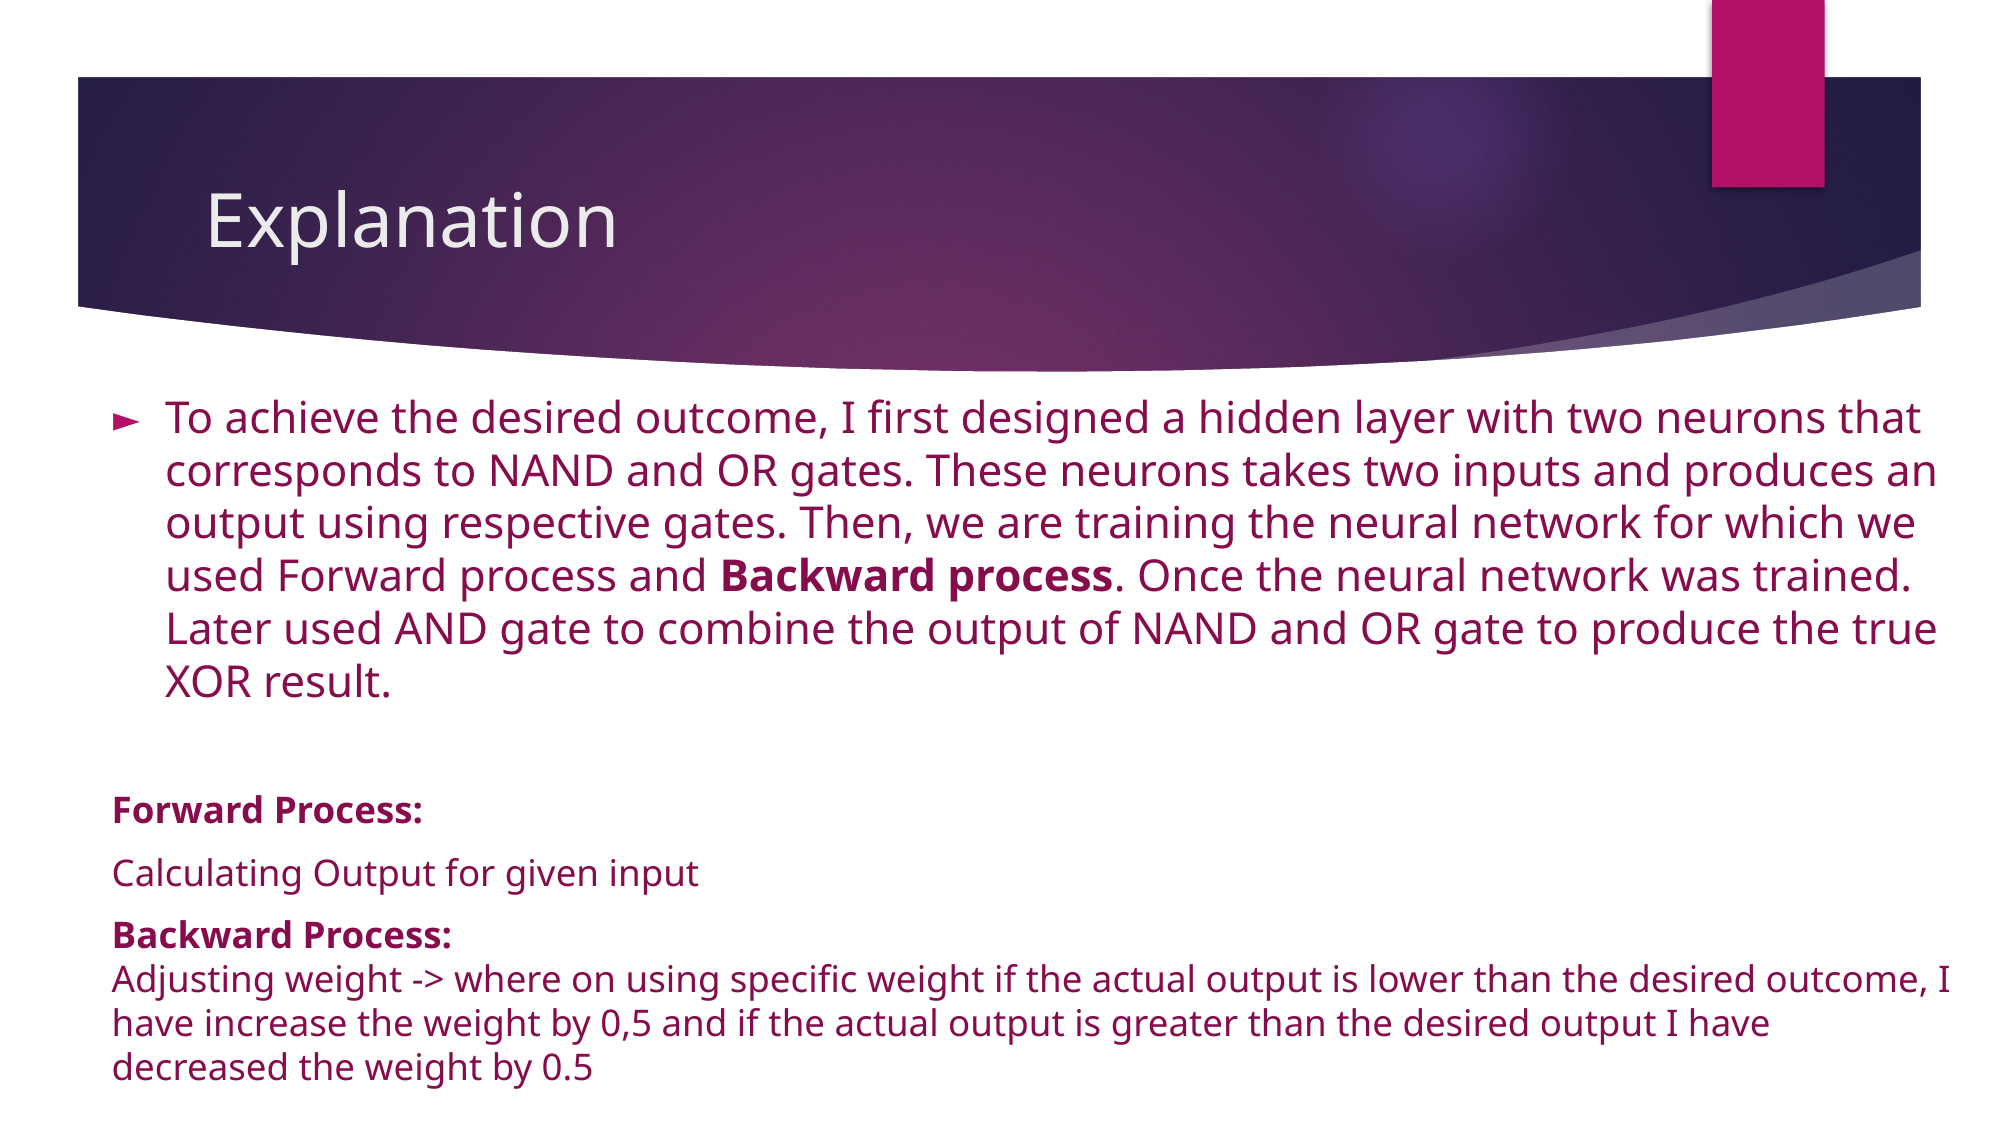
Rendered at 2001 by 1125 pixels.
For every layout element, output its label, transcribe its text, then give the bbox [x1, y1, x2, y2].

title Explanation [189, 159, 1627, 276]
picture [79, 78, 1920, 371]
list To achieve the desired outcome, I first designed a hidden layer with two neurons that corresponds to NAND and OR gates. These neurons takes two inputs and produces an output using respective gates. Then, we are training the neural network for which we used Forward process and Backward process. Once the neural network was trained. Later used AND gate to combine the output of NAND and OR gate to produce the true XOR result. Forward Process: Calculating Output for given input Backward Process: Adjusting weight -> where on using specific weight if the actual output is lower than the desired outcome, I have increase the weight by 0,5 and if the actual output is greater than the desired output I have decreased the weight by 0.5 [96, 381, 1971, 1103]
